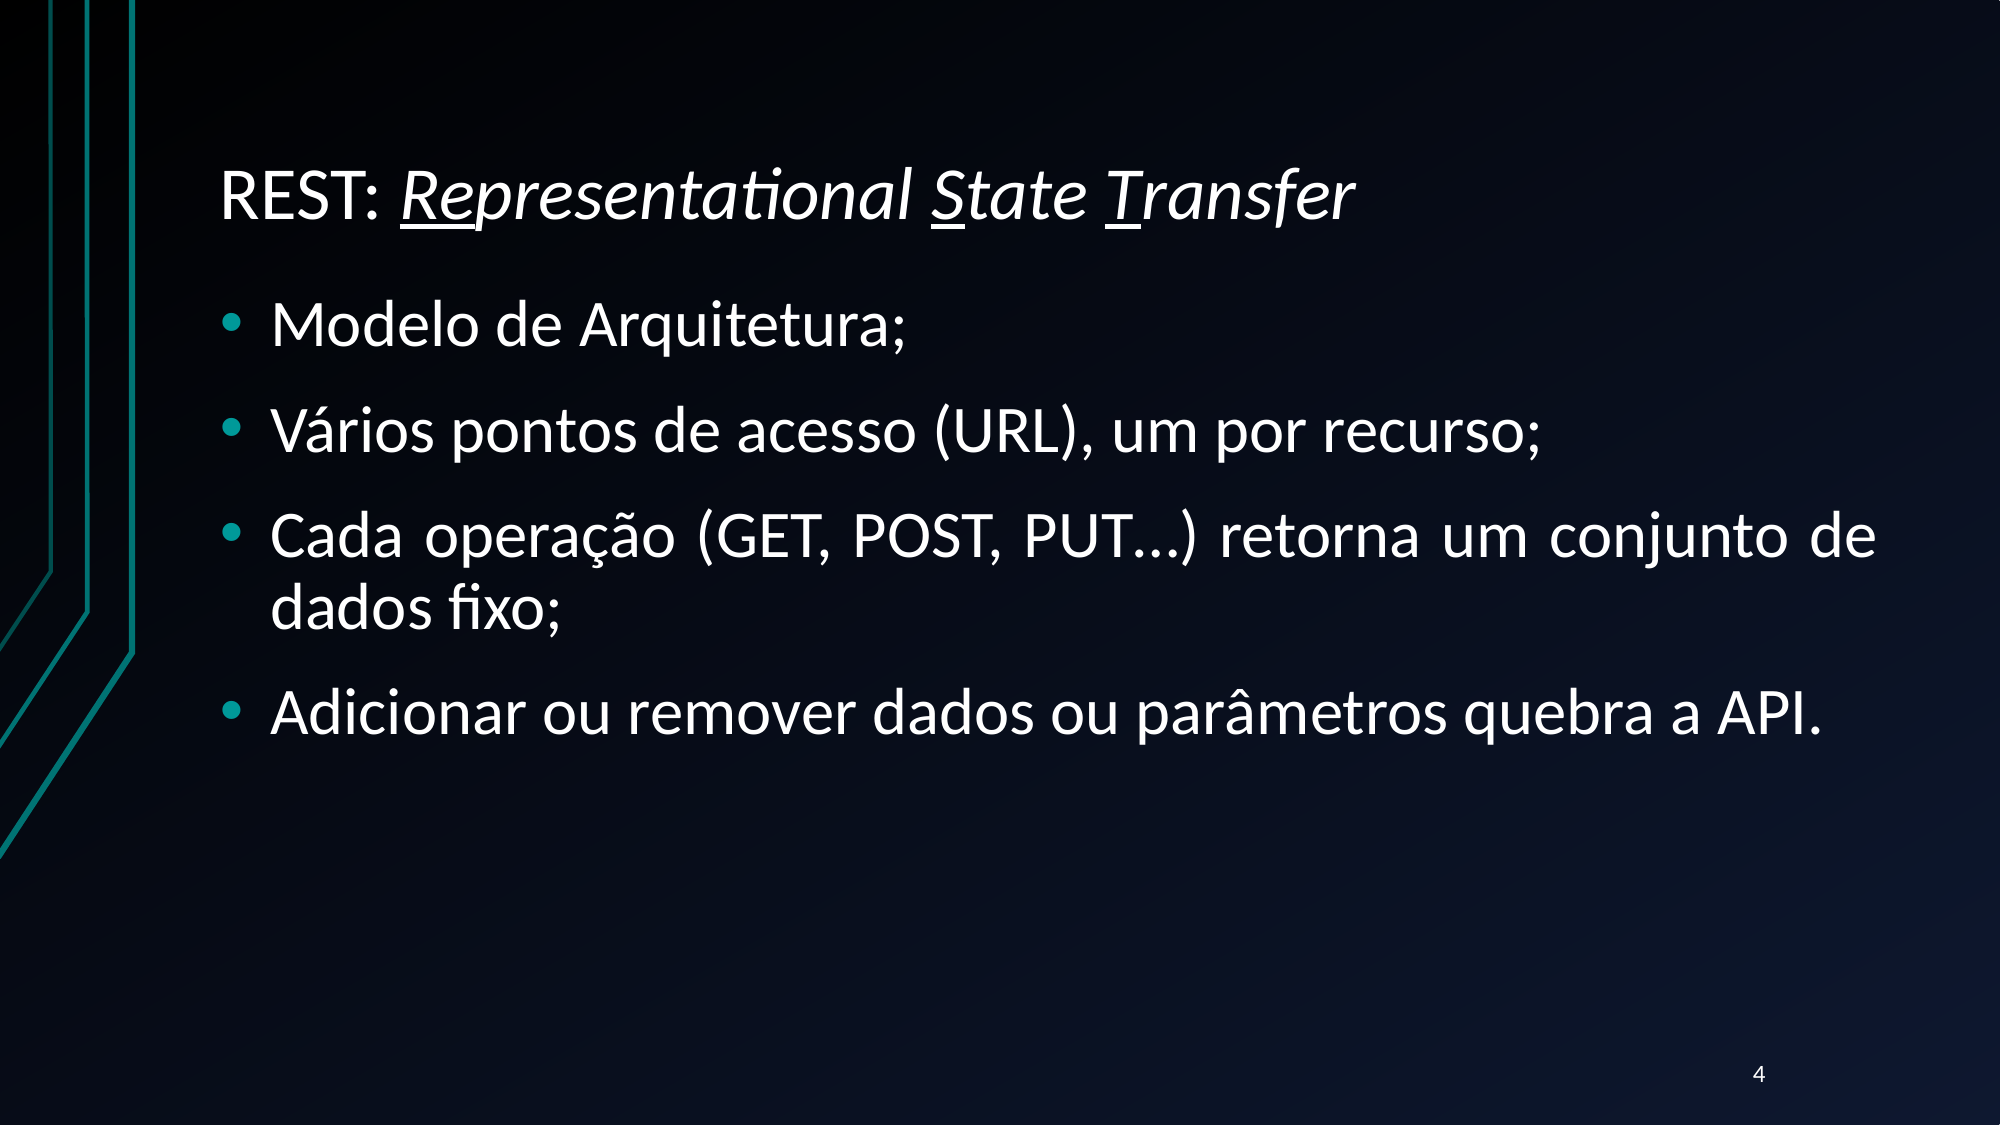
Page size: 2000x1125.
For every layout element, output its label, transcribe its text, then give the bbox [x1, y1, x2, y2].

title REST: Representational State Transfer [199, 45, 1900, 246]
list Modelo de Arquitetura; Vários pontos de acesso (URL), um por recurso; Cada operação (GET, POST, PUT…) retorna um conjunto de dados fixo; Adicionar ou remover dados ou parâmetros quebra a API. [199, 279, 1900, 1012]
slide_number 4 [1732, 1042, 1900, 1103]
